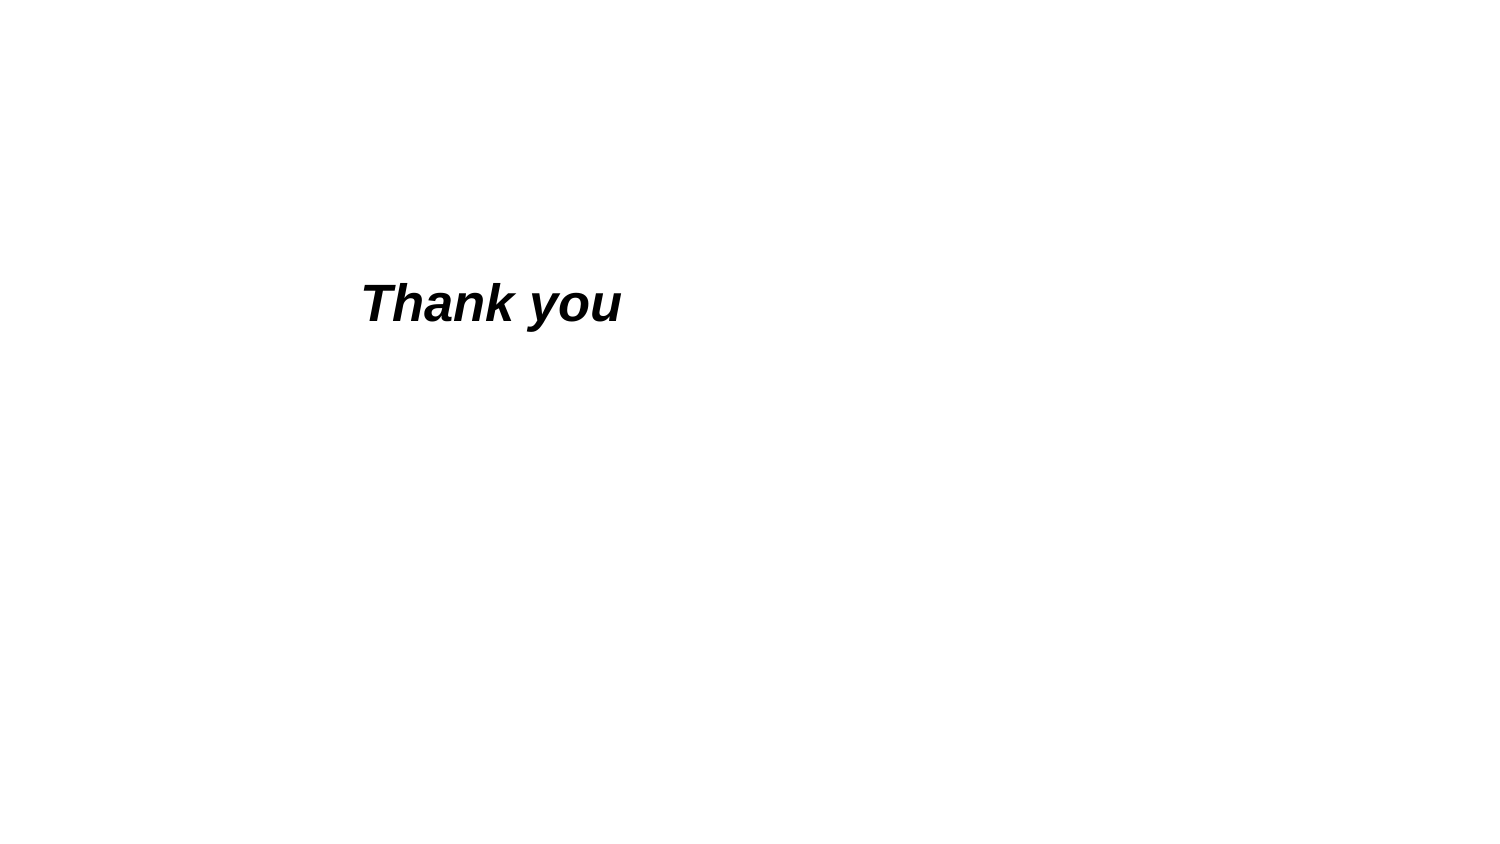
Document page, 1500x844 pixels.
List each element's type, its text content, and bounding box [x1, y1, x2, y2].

title Thank you [79, 254, 1478, 349]
